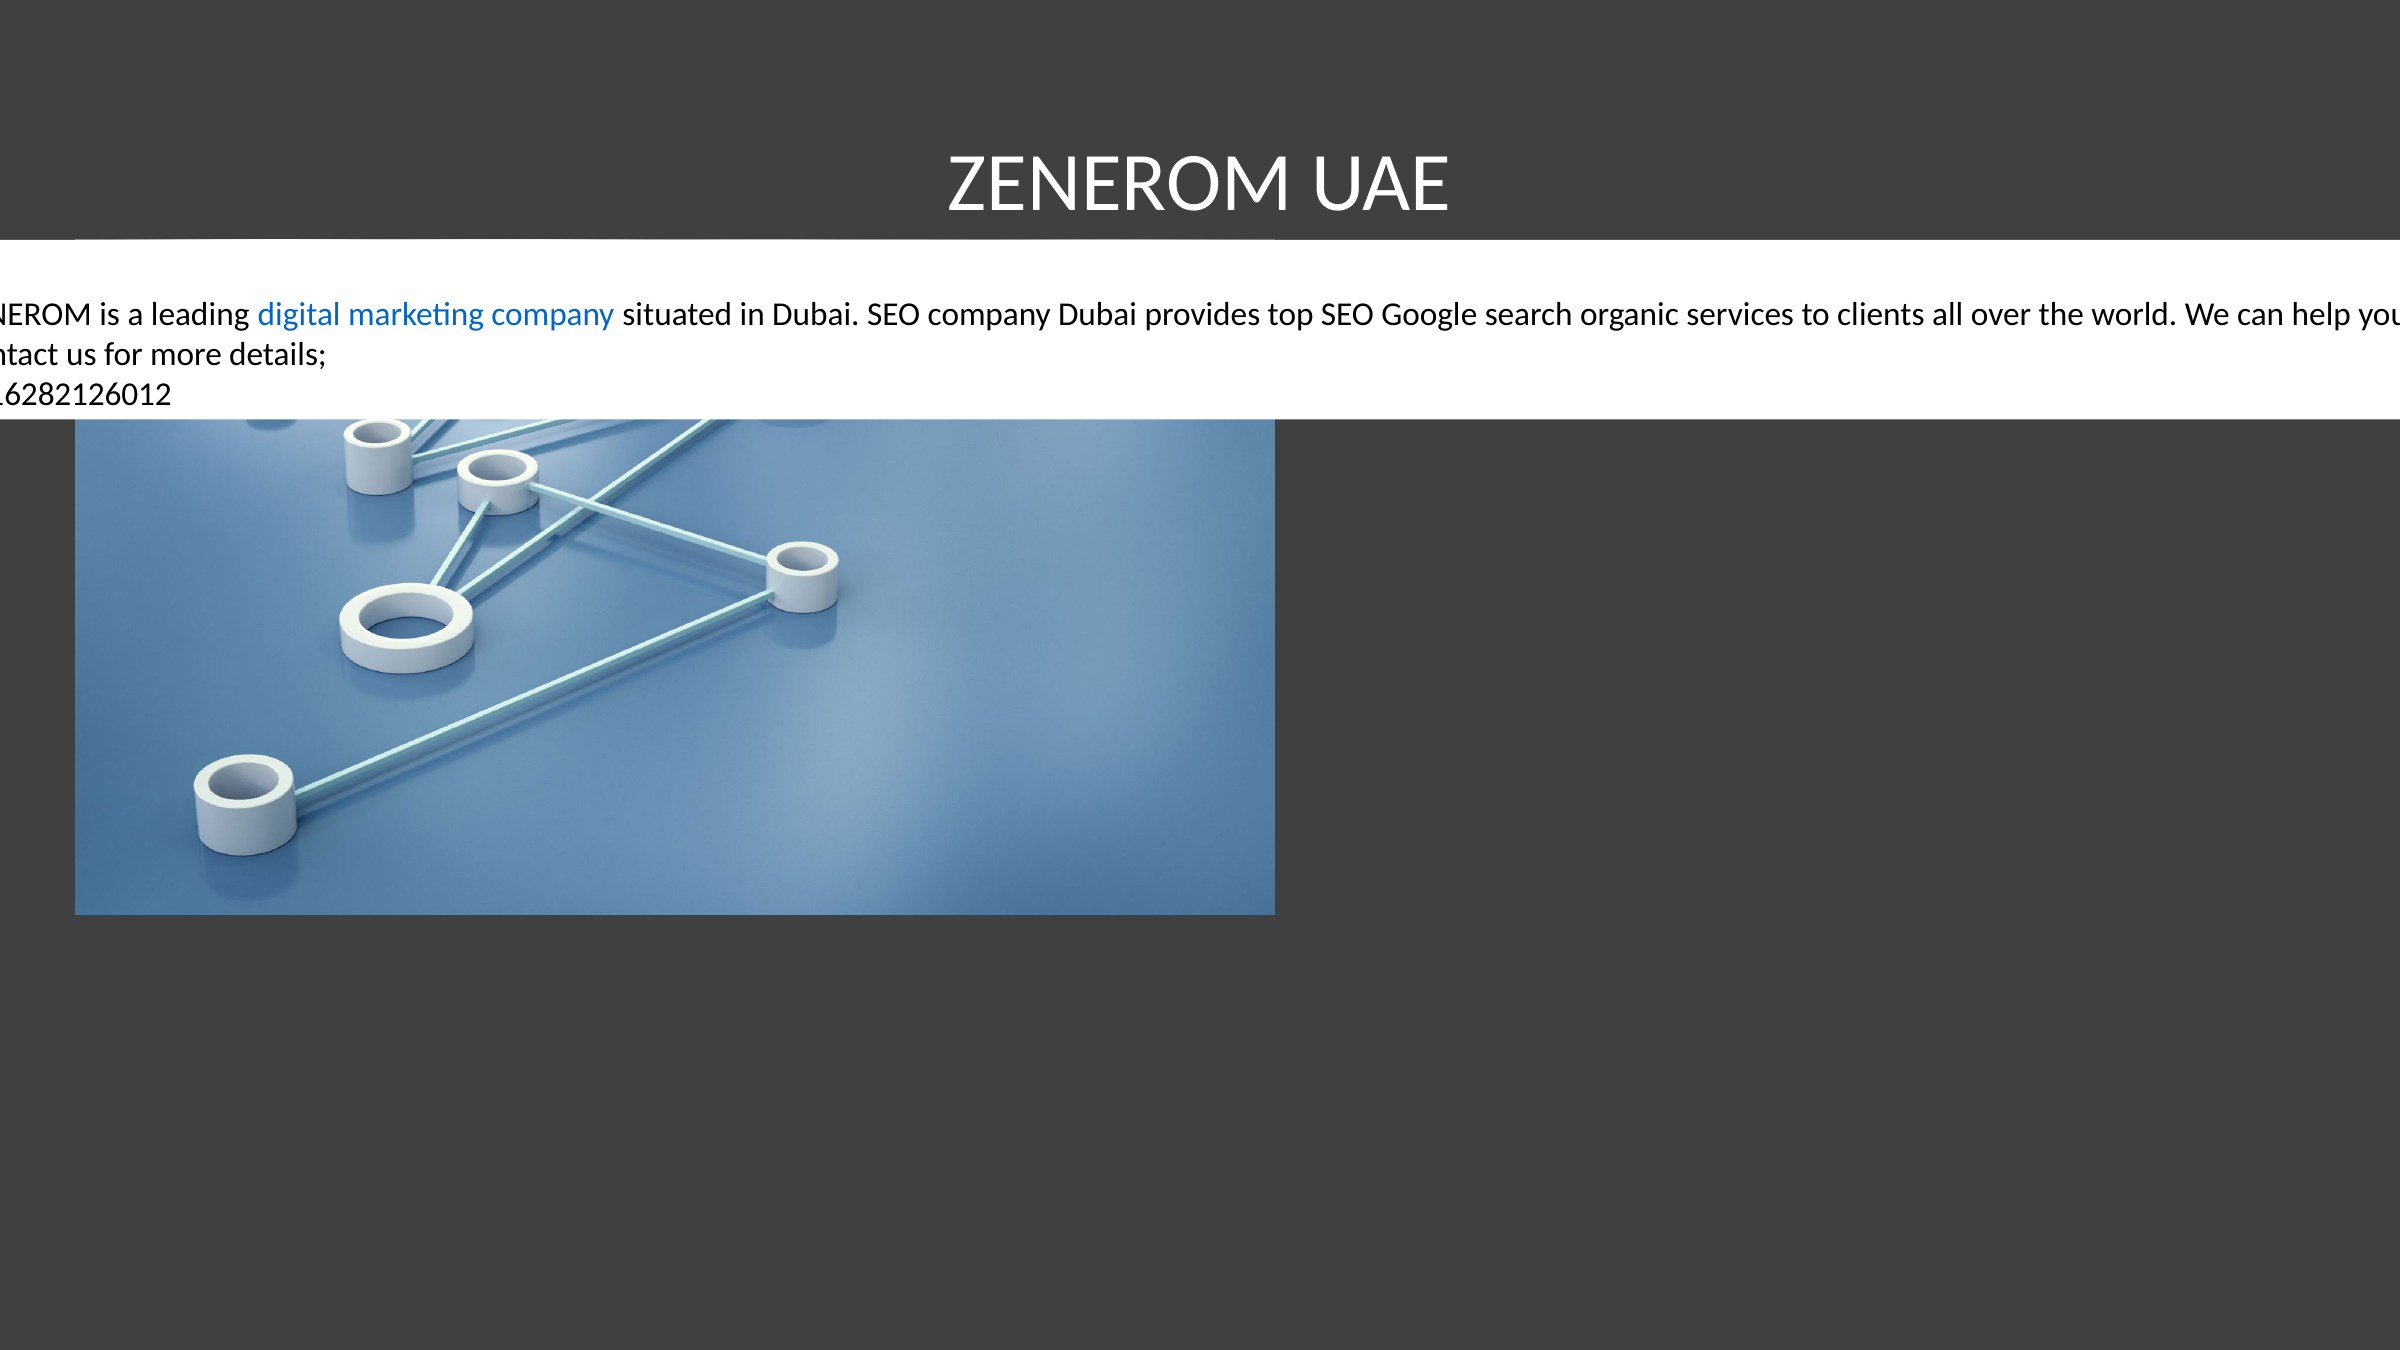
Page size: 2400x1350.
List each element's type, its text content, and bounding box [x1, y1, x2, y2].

text_box ZENEROM is a leading digital marketing company situated in Dubai. SEO company Dubai provides top SEO Google search organic services to clients all over the world. We can help your website indexed on top search engines and rate higher in order for it to be found. Contact us for more details; +916282126012 [1276, 239, 2400, 420]
text_box ZENEROM UAE [932, 75, 1467, 235]
picture [74, 239, 1276, 916]
text_box ZENEROM is a leading digital marketing company situated in Dubai. SEO company Dubai provides top SEO Google search organic services to clients all over the world. We can help your website indexed on top search engines and rate higher in order for it to be found. Contact us for more details; +916282126012 [0, 239, 73, 420]
